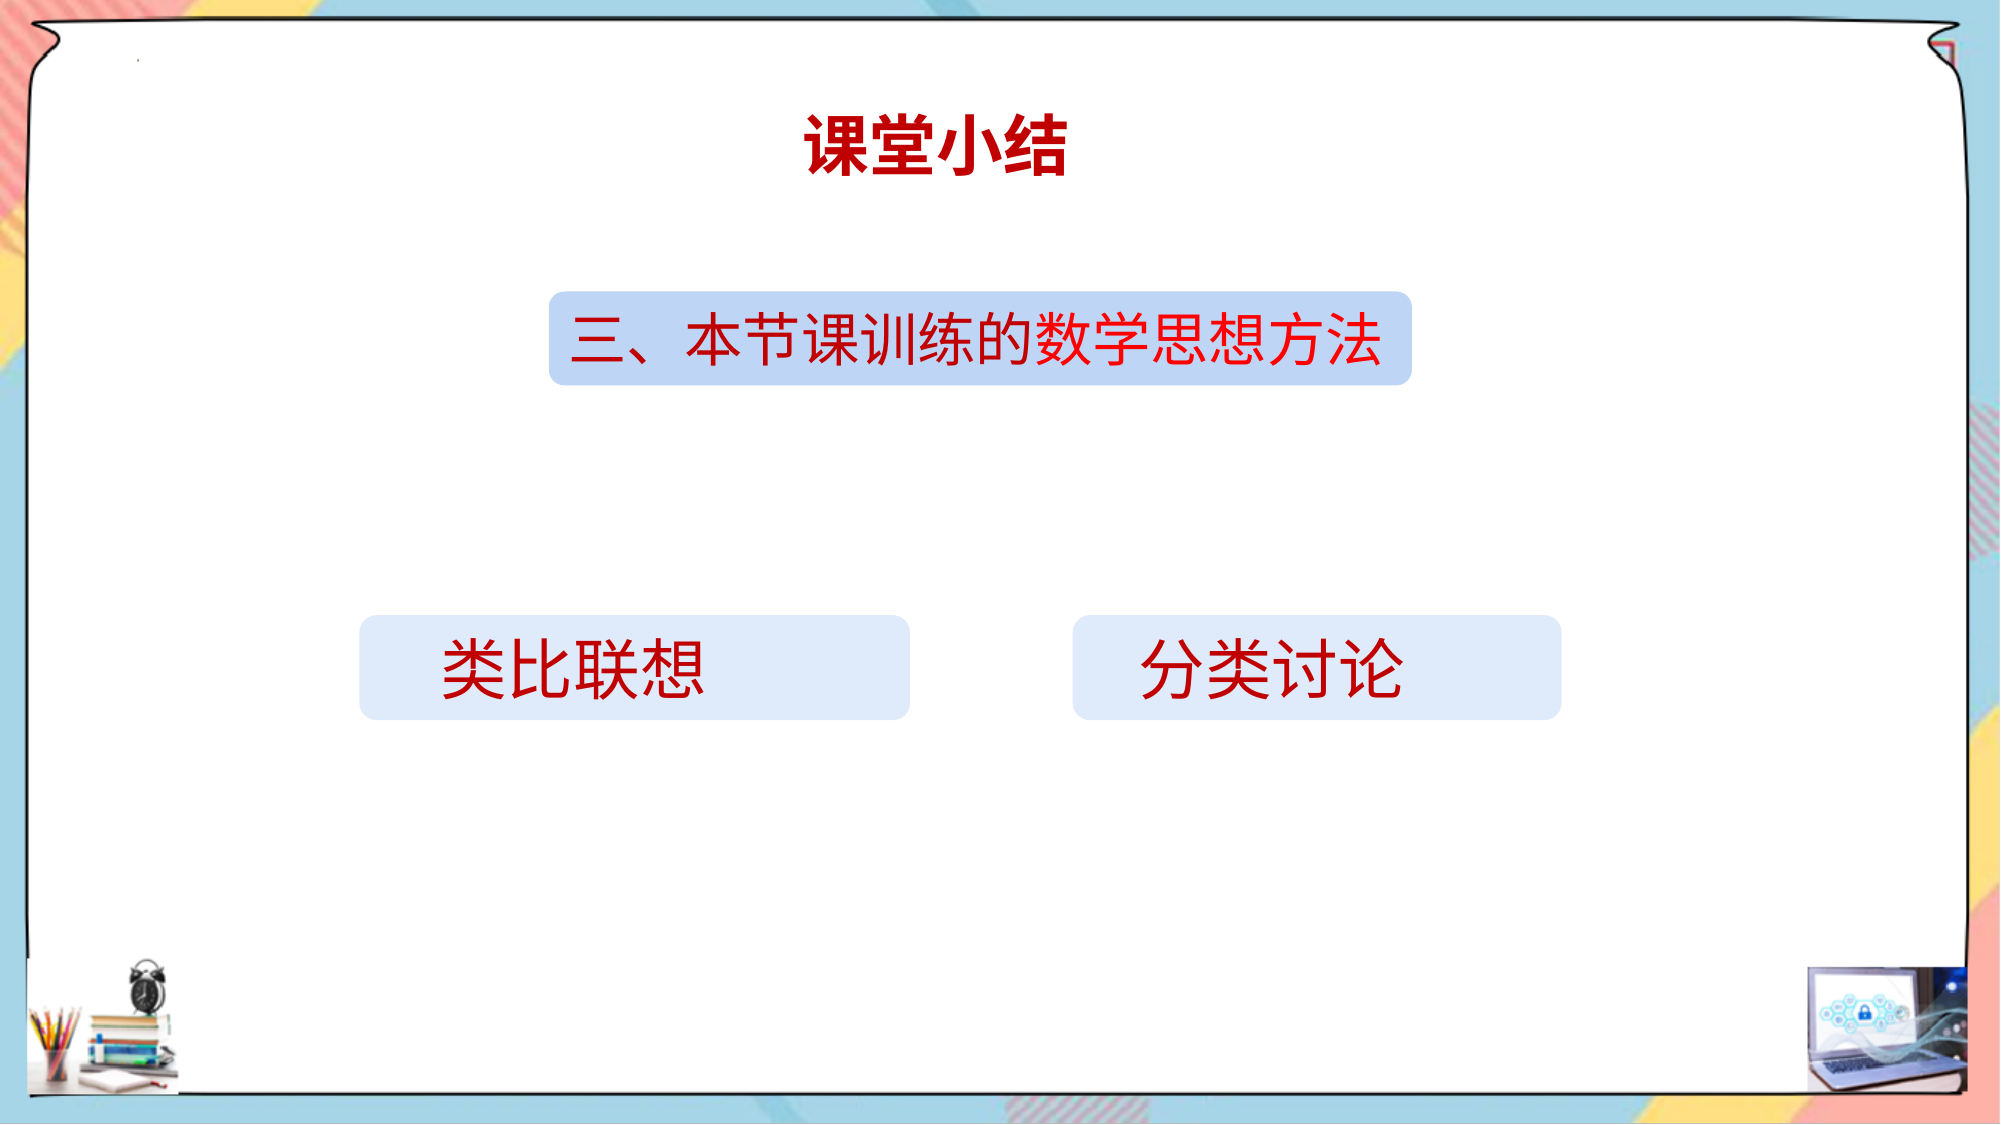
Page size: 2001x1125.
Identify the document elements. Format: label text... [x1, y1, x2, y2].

text_box 课堂小结 [788, 96, 1097, 192]
text_box 三、本节课训练的数学思想方法 [548, 291, 1412, 386]
text_box 分类讨论 [1072, 615, 1562, 721]
text_box 类比联想 [359, 615, 911, 721]
picture [0, 0, 2001, 1125]
